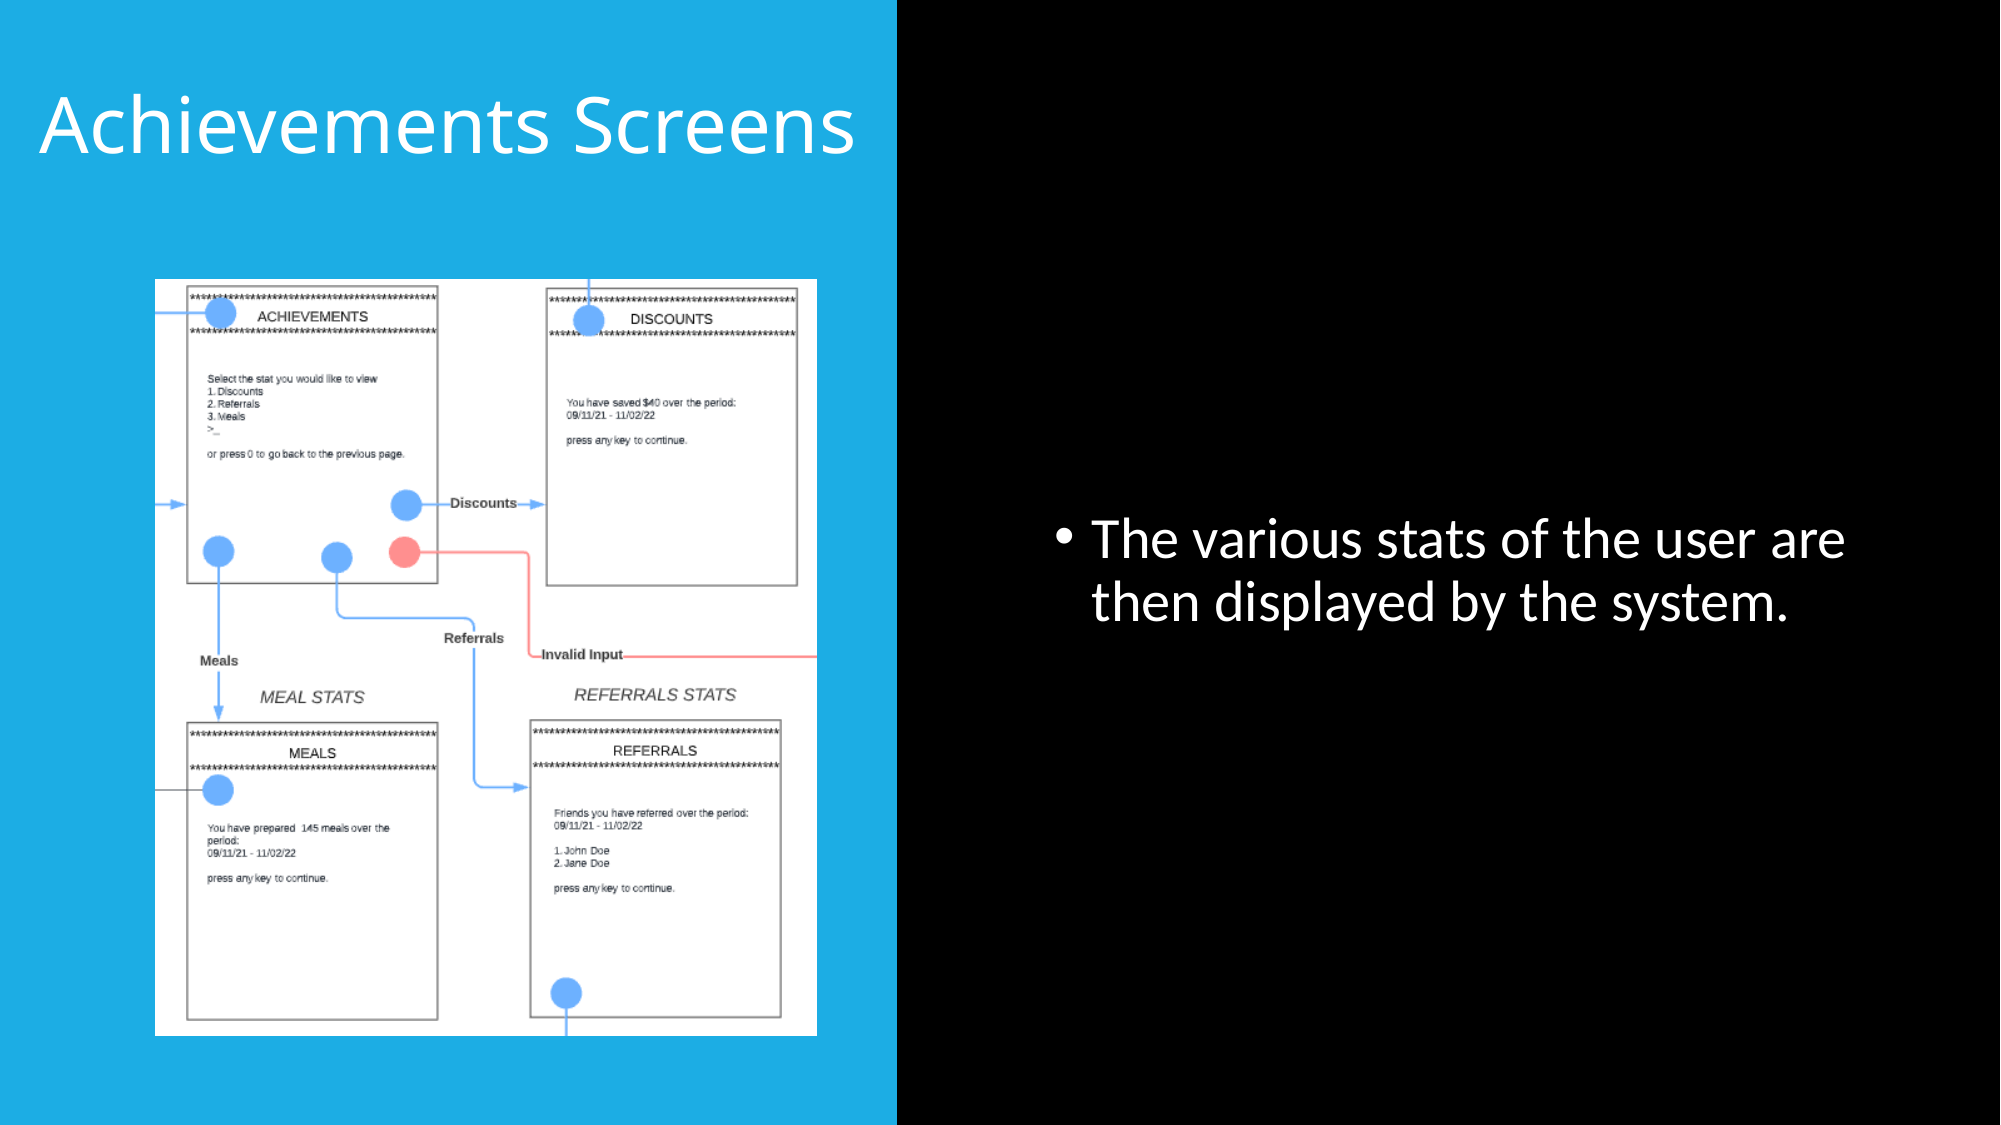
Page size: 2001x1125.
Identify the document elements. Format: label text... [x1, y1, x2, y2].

list The various stats of the user are then displayed by the system. [1039, 128, 1863, 1014]
title Achievements Screens [8, 48, 889, 209]
picture [154, 279, 817, 1036]
text_box [0, 0, 898, 1125]
